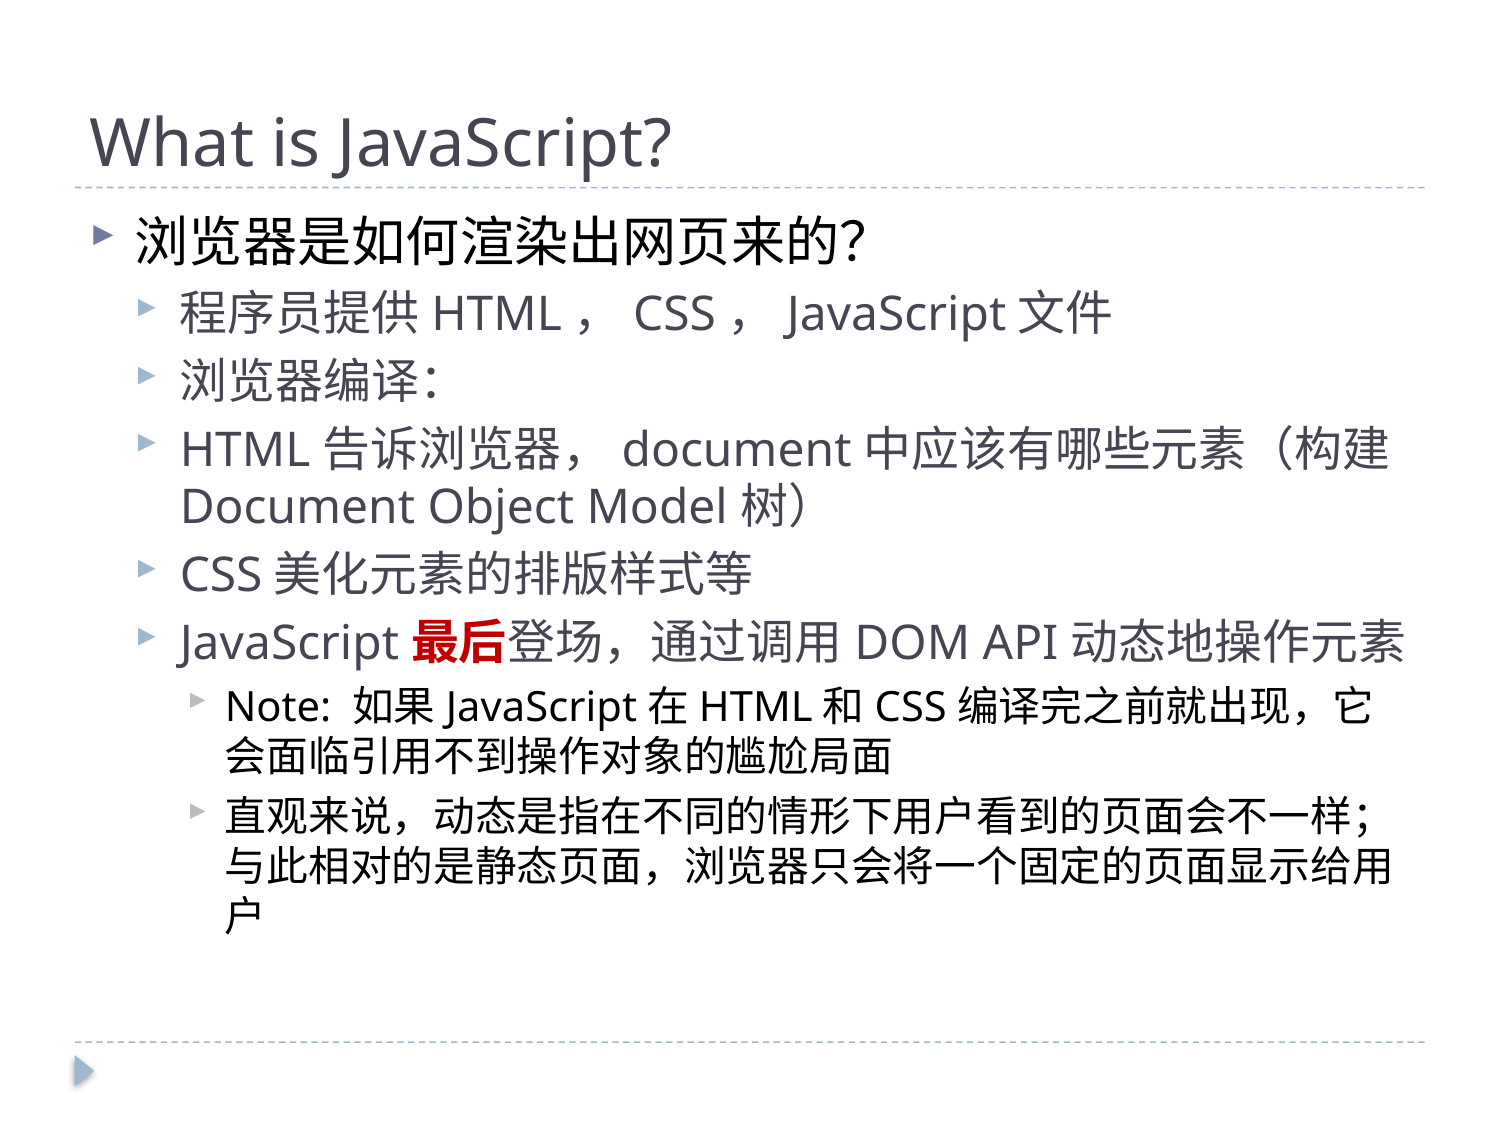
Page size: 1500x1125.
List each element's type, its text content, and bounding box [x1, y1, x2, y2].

title What is JavaScript? [75, 24, 1425, 188]
list 浏览器是如何渲染出网页来的？ 程序员提供HTML，CSS，JavaScript文件 浏览器编译： HTML告诉浏览器，document中应该有哪些元素（构建Document Object Model树） CSS美化元素的排版样式等 JavaScript最后登场，通过调用DOM API动态地操作元素 Note: 如果JavaScript在HTML和CSS编译完之前就出现，它会面临引用不到操作对象的尴尬局面 直观来说，动态是指在不同的情形下用户看到的页面会不一样；与此相对的是静态页面，浏览器只会将一个固定的页面显示给用户 [75, 200, 1425, 1010]
